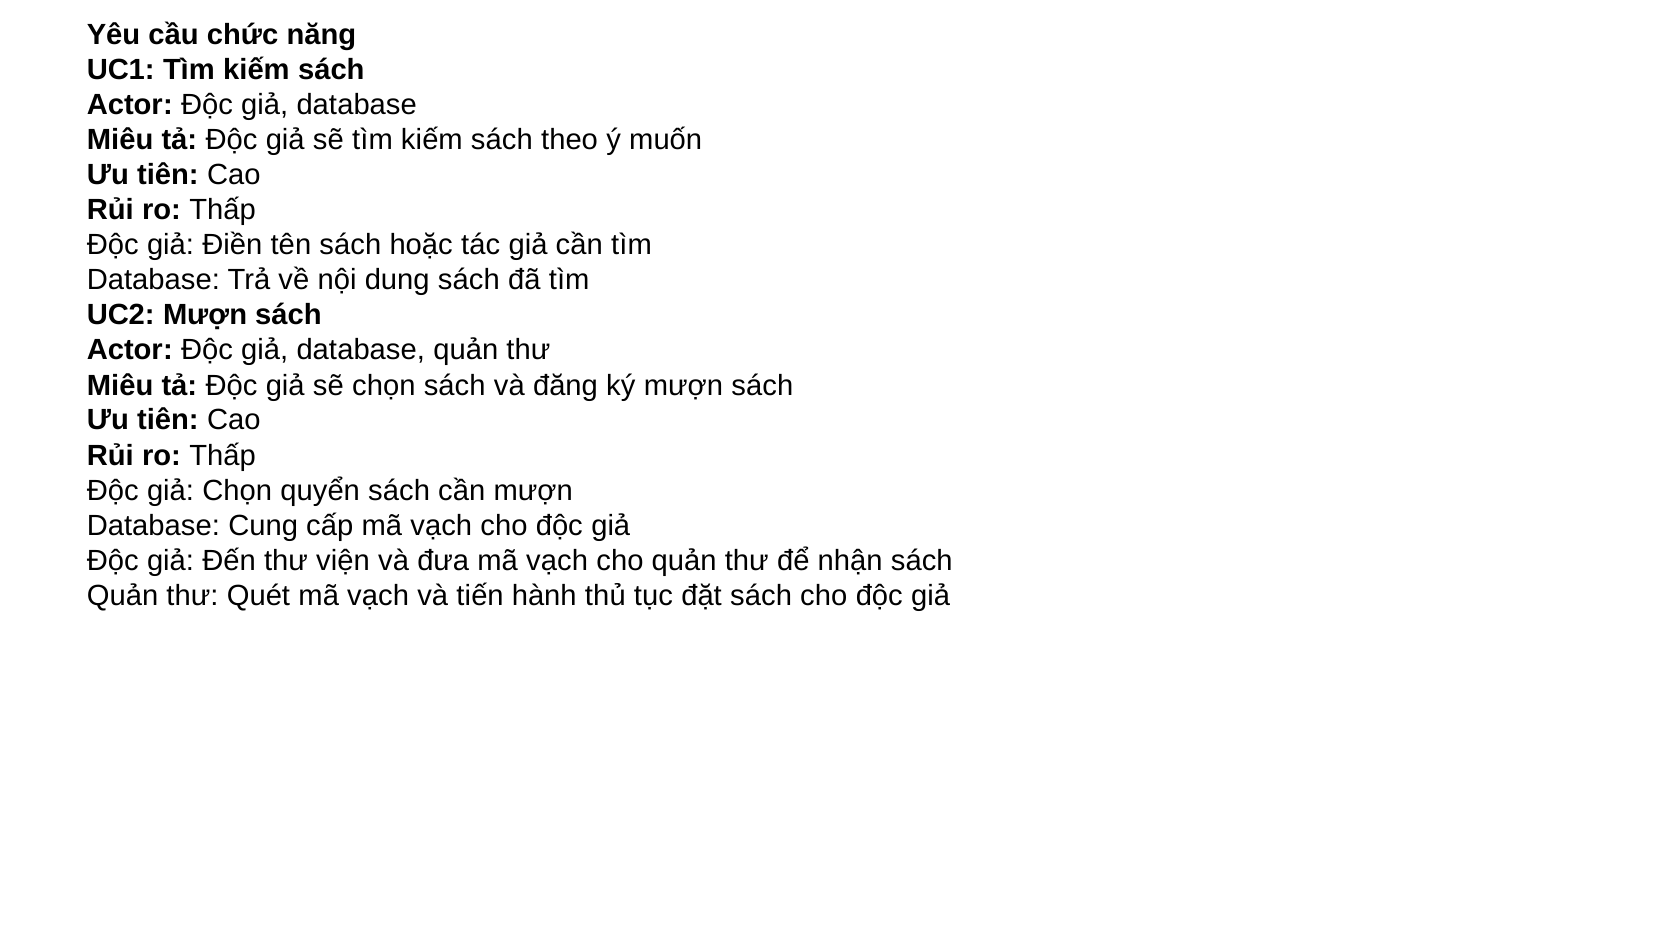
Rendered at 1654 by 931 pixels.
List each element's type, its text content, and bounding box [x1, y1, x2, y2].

text_box Yêu cầu chức năng UC1: Tìm kiếm sách Actor: Độc giả, database Miêu tả: Độc giả sẽ tìm kiếm sách theo ý muốn Ưu tiên: Cao Rủi ro: Thấp Độc giả: Điền tên sách hoặc tác giả cần tìm Database: Trả về nội dung sách đã tìm UC2: Mượn sách Actor: Độc giả, database, quản thư Miêu tả: Độc giả sẽ chọn sách và đăng ký mượn sách Ưu tiên: Cao Rủi ro: Thấp Độc giả: Chọn quyển sách cần mượn Database: Cung cấp mã vạch cho độc giả Độc giả: Đến thư viện và đưa mã vạch cho quản thư để nhận sách Quản thư: Quét mã vạch và tiến hành thủ tục đặt sách cho độc giả [86, 14, 1575, 885]
